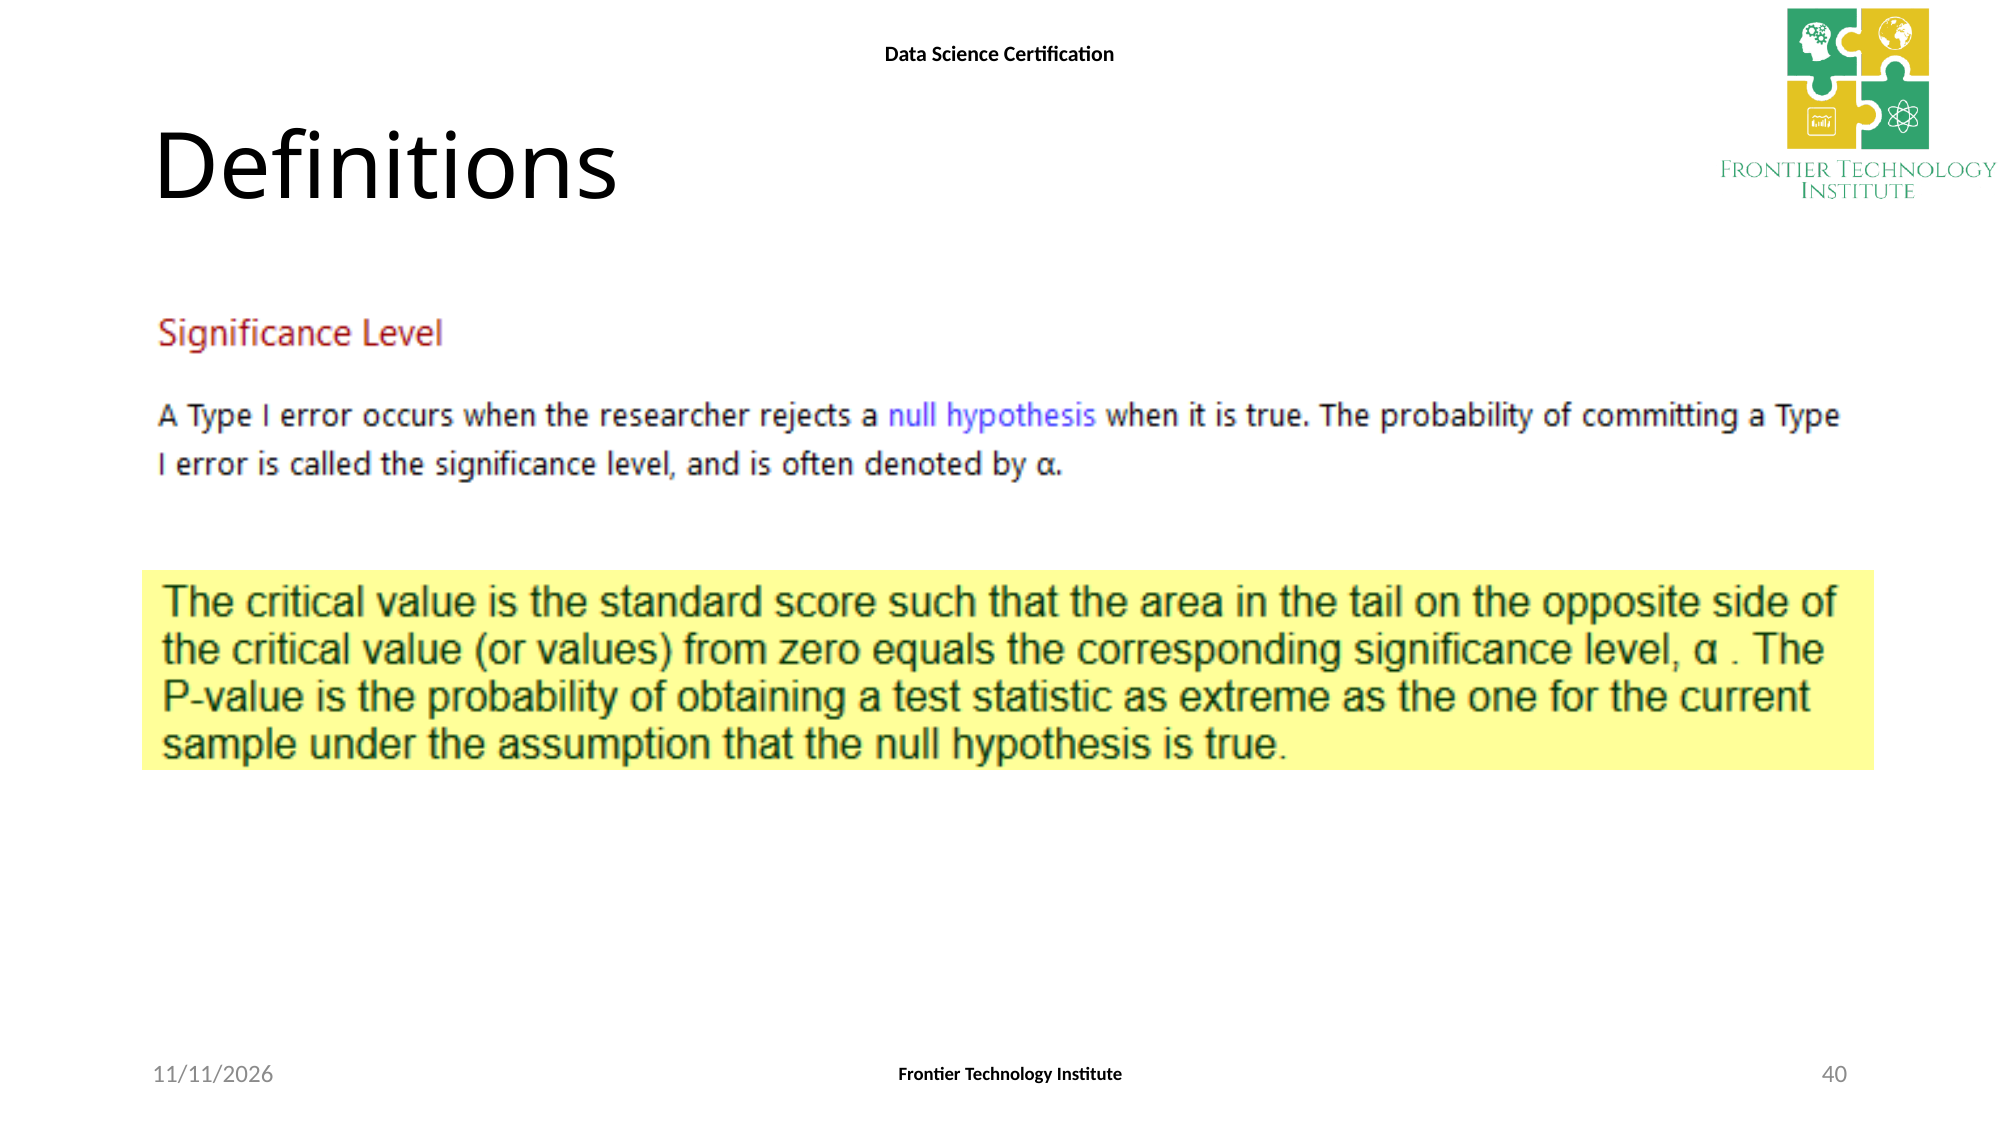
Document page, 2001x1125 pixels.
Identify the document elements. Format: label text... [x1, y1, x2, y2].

picture [142, 570, 1874, 770]
title Definitions [137, 59, 1863, 278]
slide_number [137, 1042, 588, 1103]
slide_number 40 [1412, 1042, 1863, 1103]
picture [1715, 0, 2000, 204]
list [137, 300, 1863, 500]
